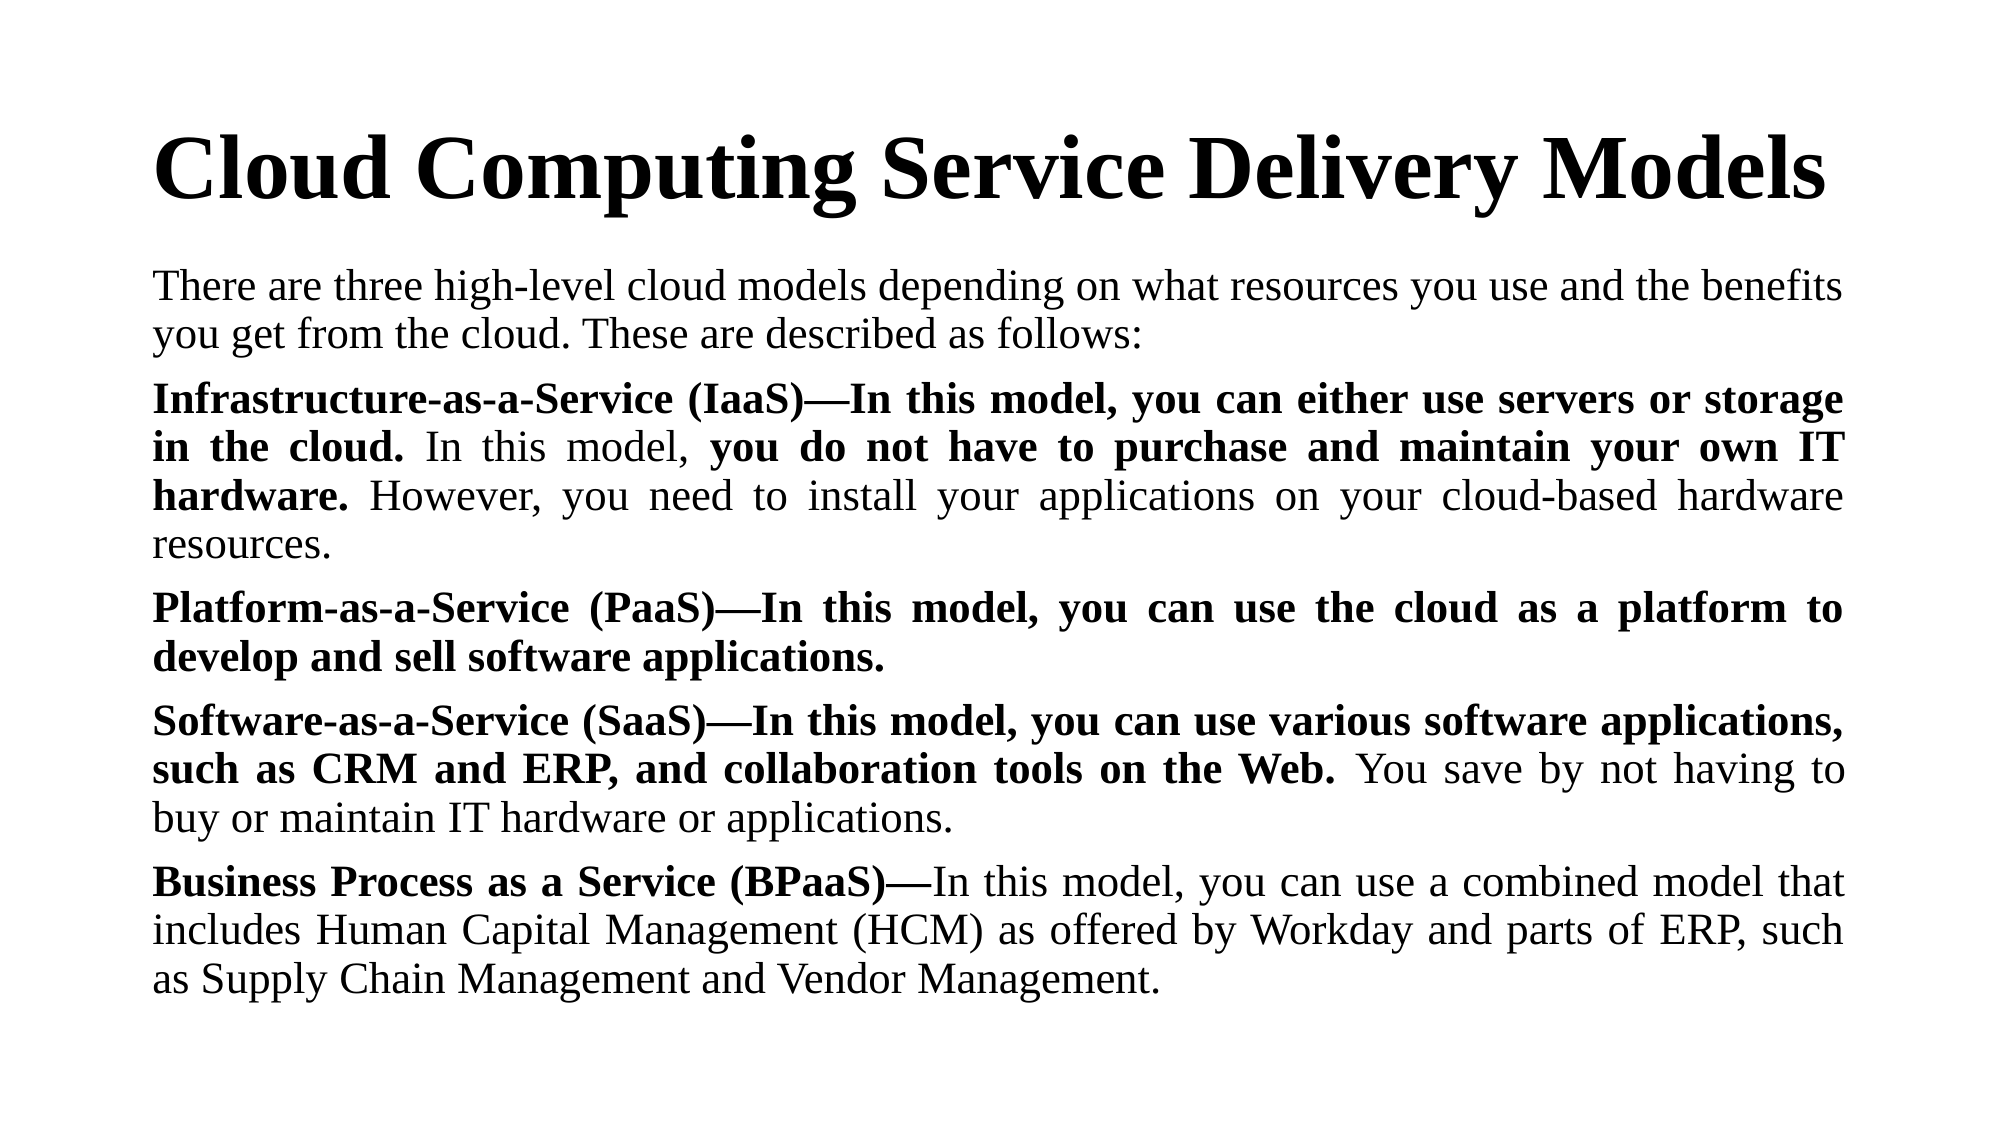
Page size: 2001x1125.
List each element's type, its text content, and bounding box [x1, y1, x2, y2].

title Cloud Computing Service Delivery Models [137, 59, 1863, 254]
list There are three high-level cloud models depending on what resources you use and the benefits you get from the cloud. These are described as follows: Infrastructure-as-a-Service (IaaS)—In this model, you can either use servers or storage in the cloud. In this model, you do not have to purchase and maintain your own IT hardware. However, you need to install your applications on your cloud-based hardware resources. Platform-as-a-Service (PaaS)—In this model, you can use the cloud as a platform to develop and sell software applications. Software-as-a-Service (SaaS)—In this model, you can use various software applications, such as CRM and ERP, and collaboration tools on the Web. You save by not having to buy or maintain IT hardware or applications. Business Process as a Service (BPaaS)—In this model, you can use a combined model that includes Human Capital Management (HCM) as offered by Workday and parts of ERP, such as Supply Chain Management and Vendor Management. [137, 254, 1863, 1014]
